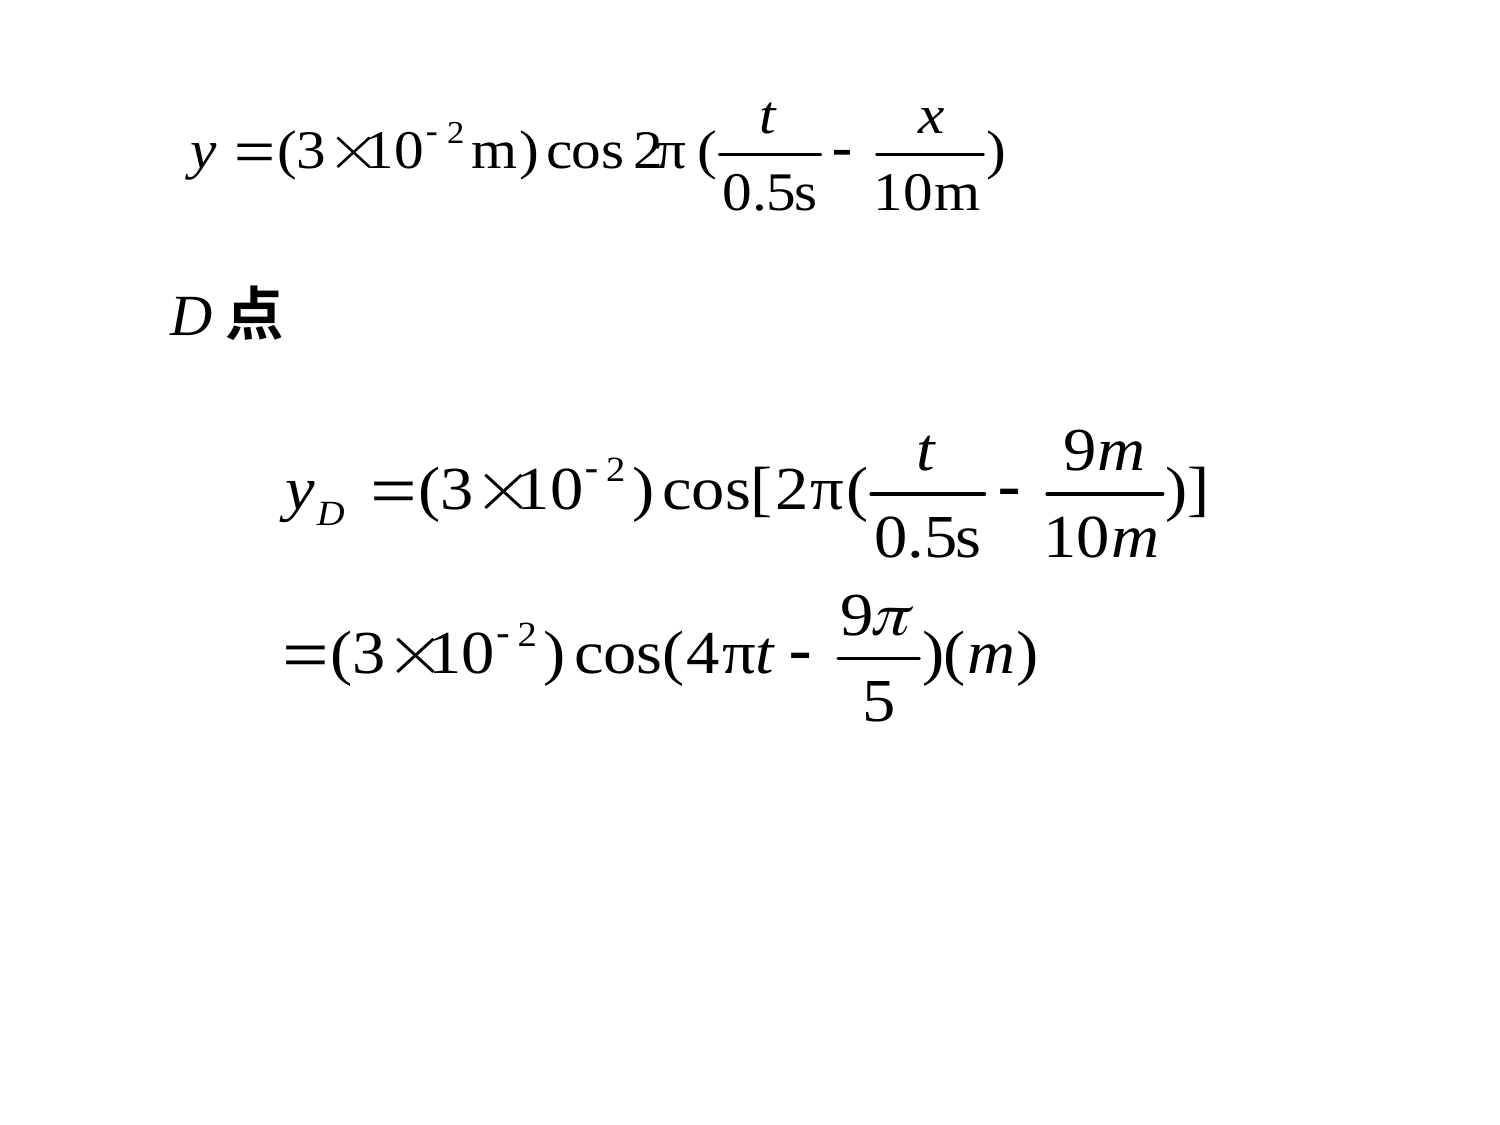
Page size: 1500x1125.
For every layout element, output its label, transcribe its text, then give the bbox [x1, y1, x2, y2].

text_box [175, 81, 1016, 223]
text_box D点 [140, 269, 929, 355]
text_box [269, 409, 1220, 737]
